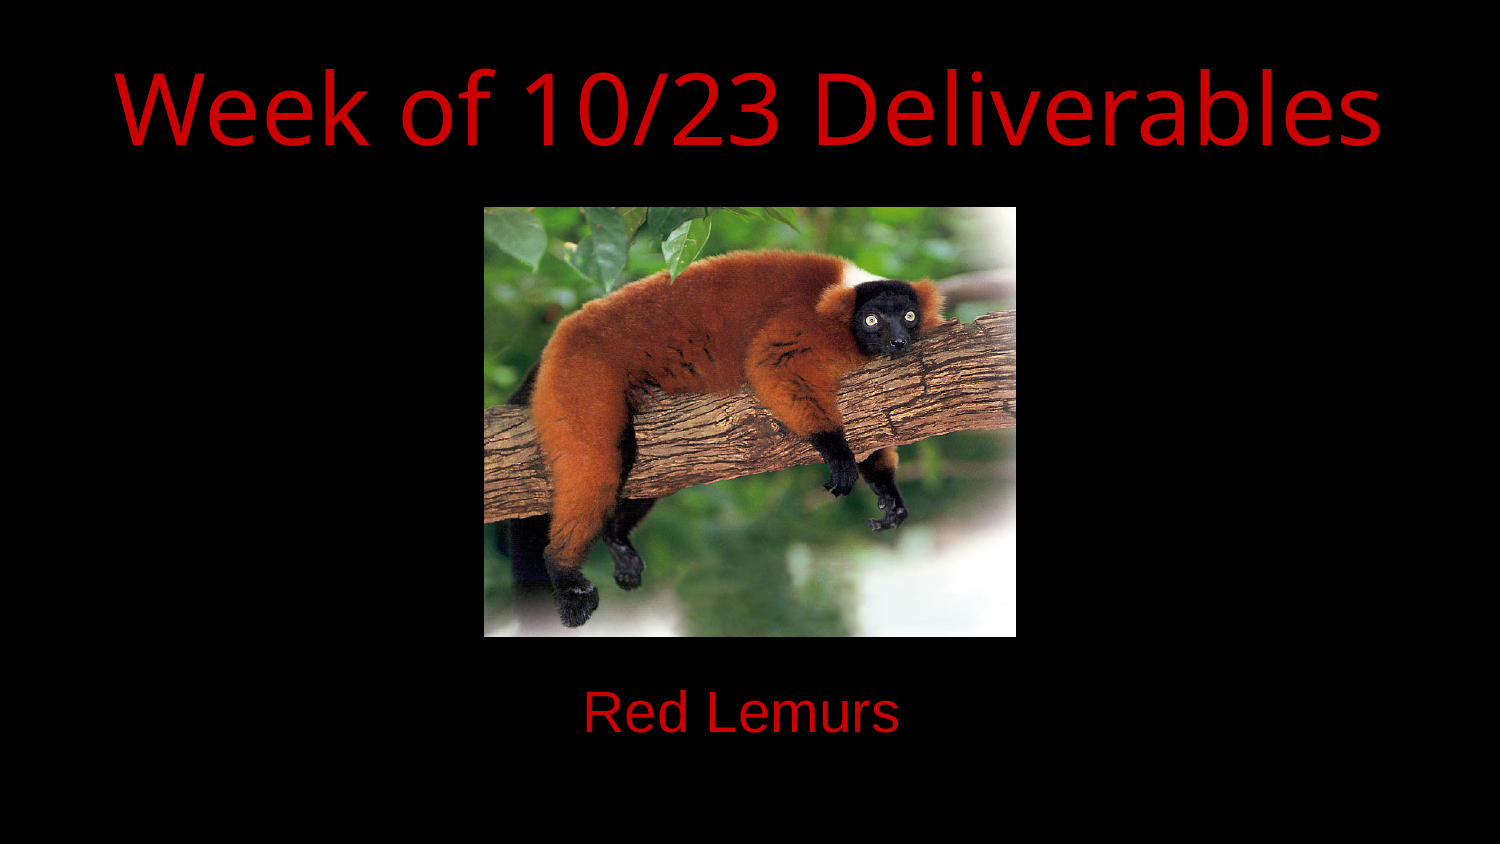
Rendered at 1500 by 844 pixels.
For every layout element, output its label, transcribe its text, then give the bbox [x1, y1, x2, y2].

subtitle Red Lemurs [51, 658, 1449, 780]
title Week of 10/23 Deliverables [0, 11, 1500, 181]
picture [483, 207, 1017, 637]
